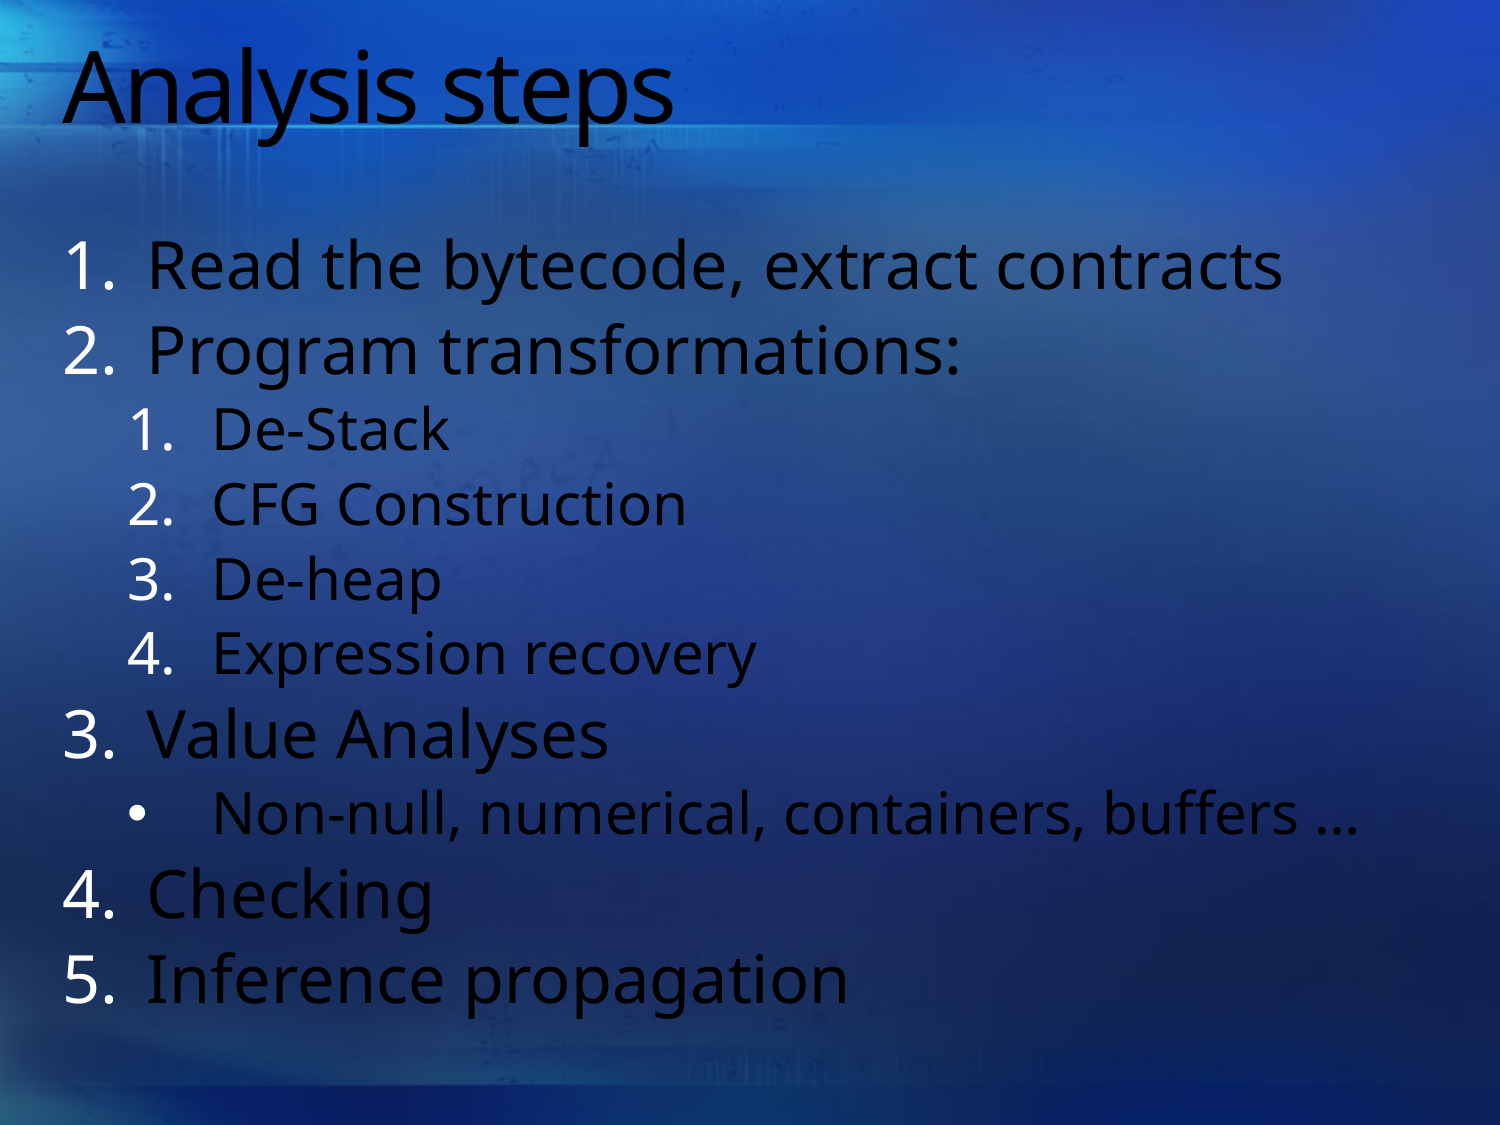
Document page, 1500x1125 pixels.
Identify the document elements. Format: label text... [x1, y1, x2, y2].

title Analysis steps [62, 37, 1438, 147]
picture [0, 0, 1500, 1125]
list Read the bytecode, extract contracts Program transformations: De-Stack CFG Construction De-heap Expression recovery Value Analyses Non-null, numerical, containers, buffers … Checking Inference propagation [62, 231, 1438, 1060]
